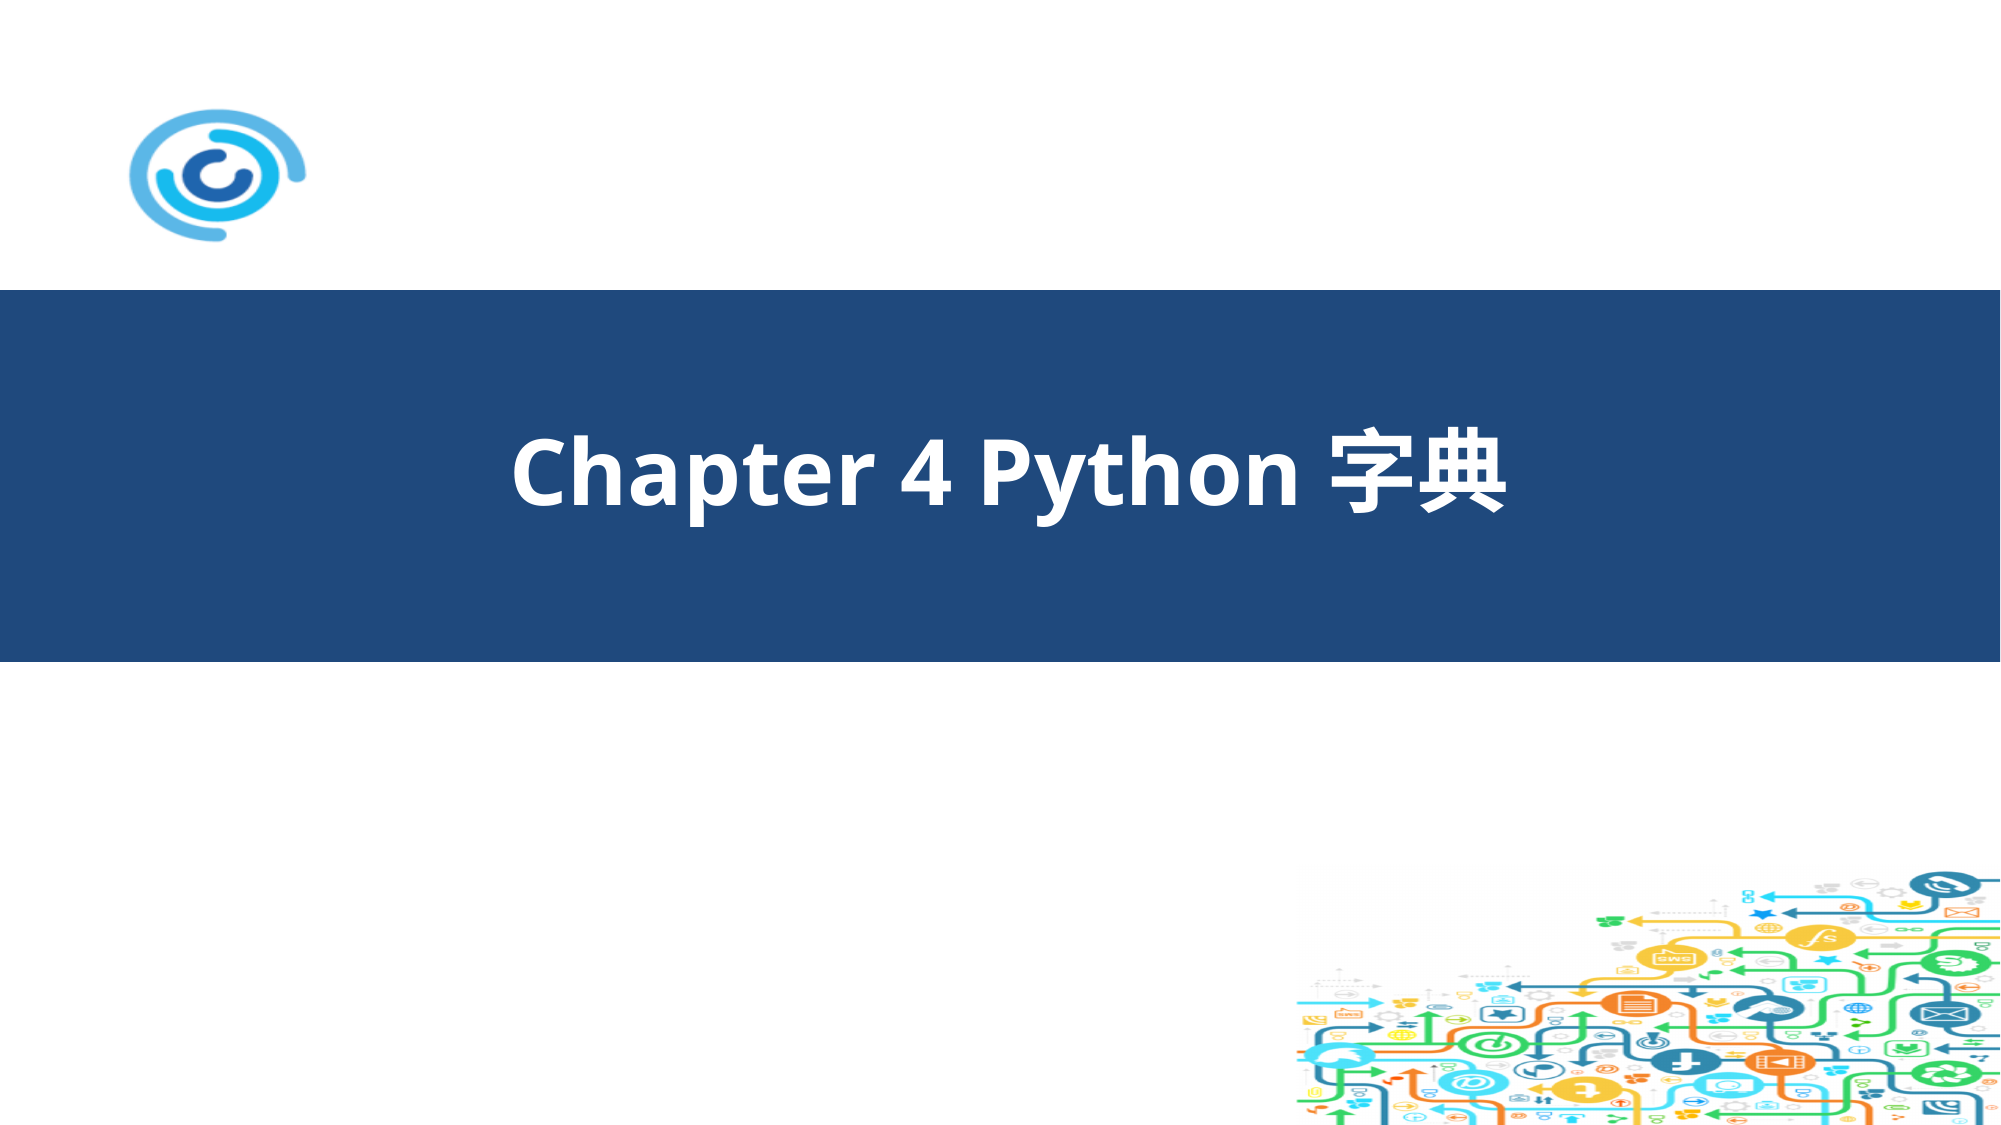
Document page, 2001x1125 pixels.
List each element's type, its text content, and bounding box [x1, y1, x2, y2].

picture [125, 105, 313, 246]
picture [1297, 865, 2000, 1125]
title Chapter 4 Python字典 [109, 374, 1910, 563]
